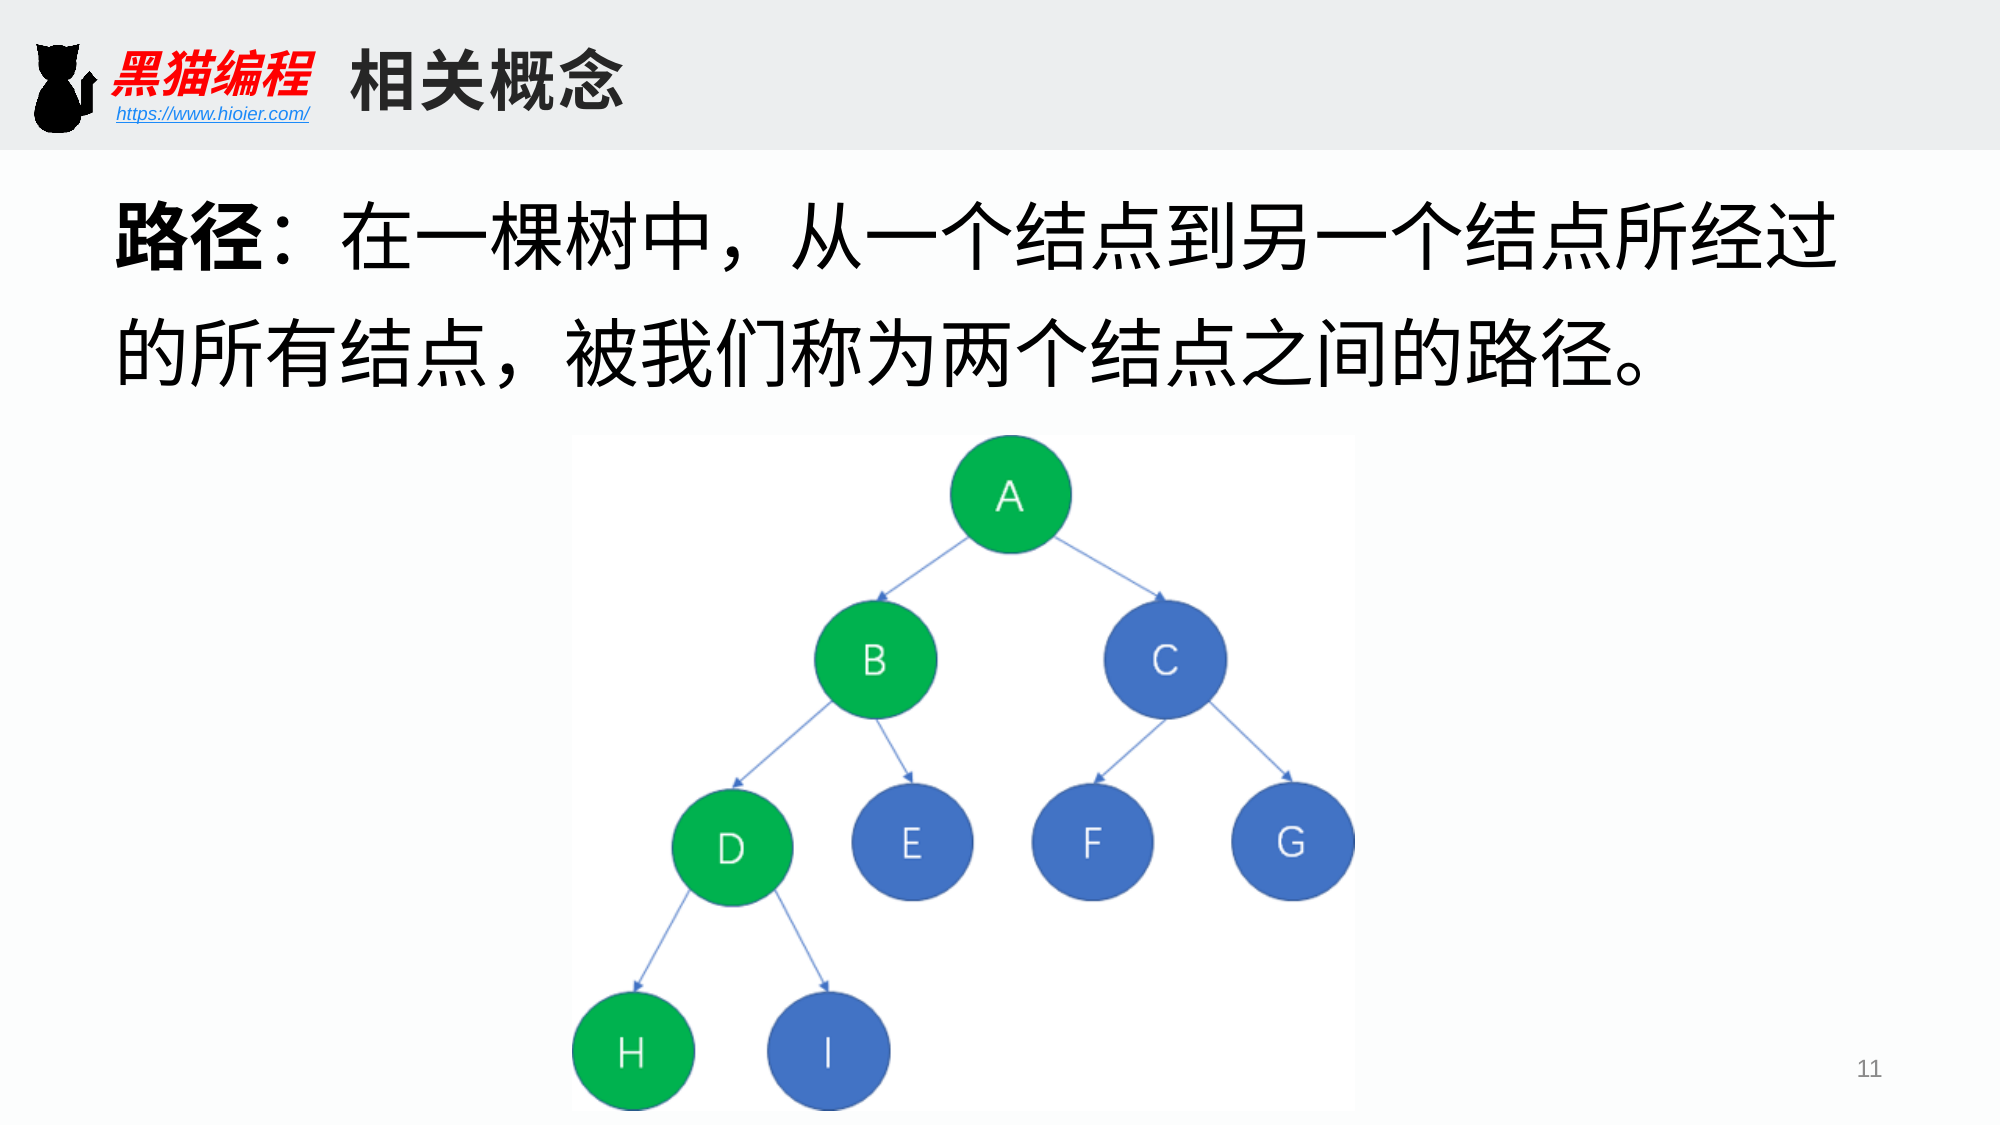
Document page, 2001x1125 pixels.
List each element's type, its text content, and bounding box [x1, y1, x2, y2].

picture [572, 435, 1355, 1111]
text_box 相关概念 [337, 25, 667, 125]
picture [21, 44, 110, 133]
slide_number 11 [1454, 1041, 1898, 1094]
text_box 路径：在一棵树中，从一个结点到另一个结点所经过的所有结点，被我们称为两个结点之间的路径。 [99, 154, 1898, 404]
